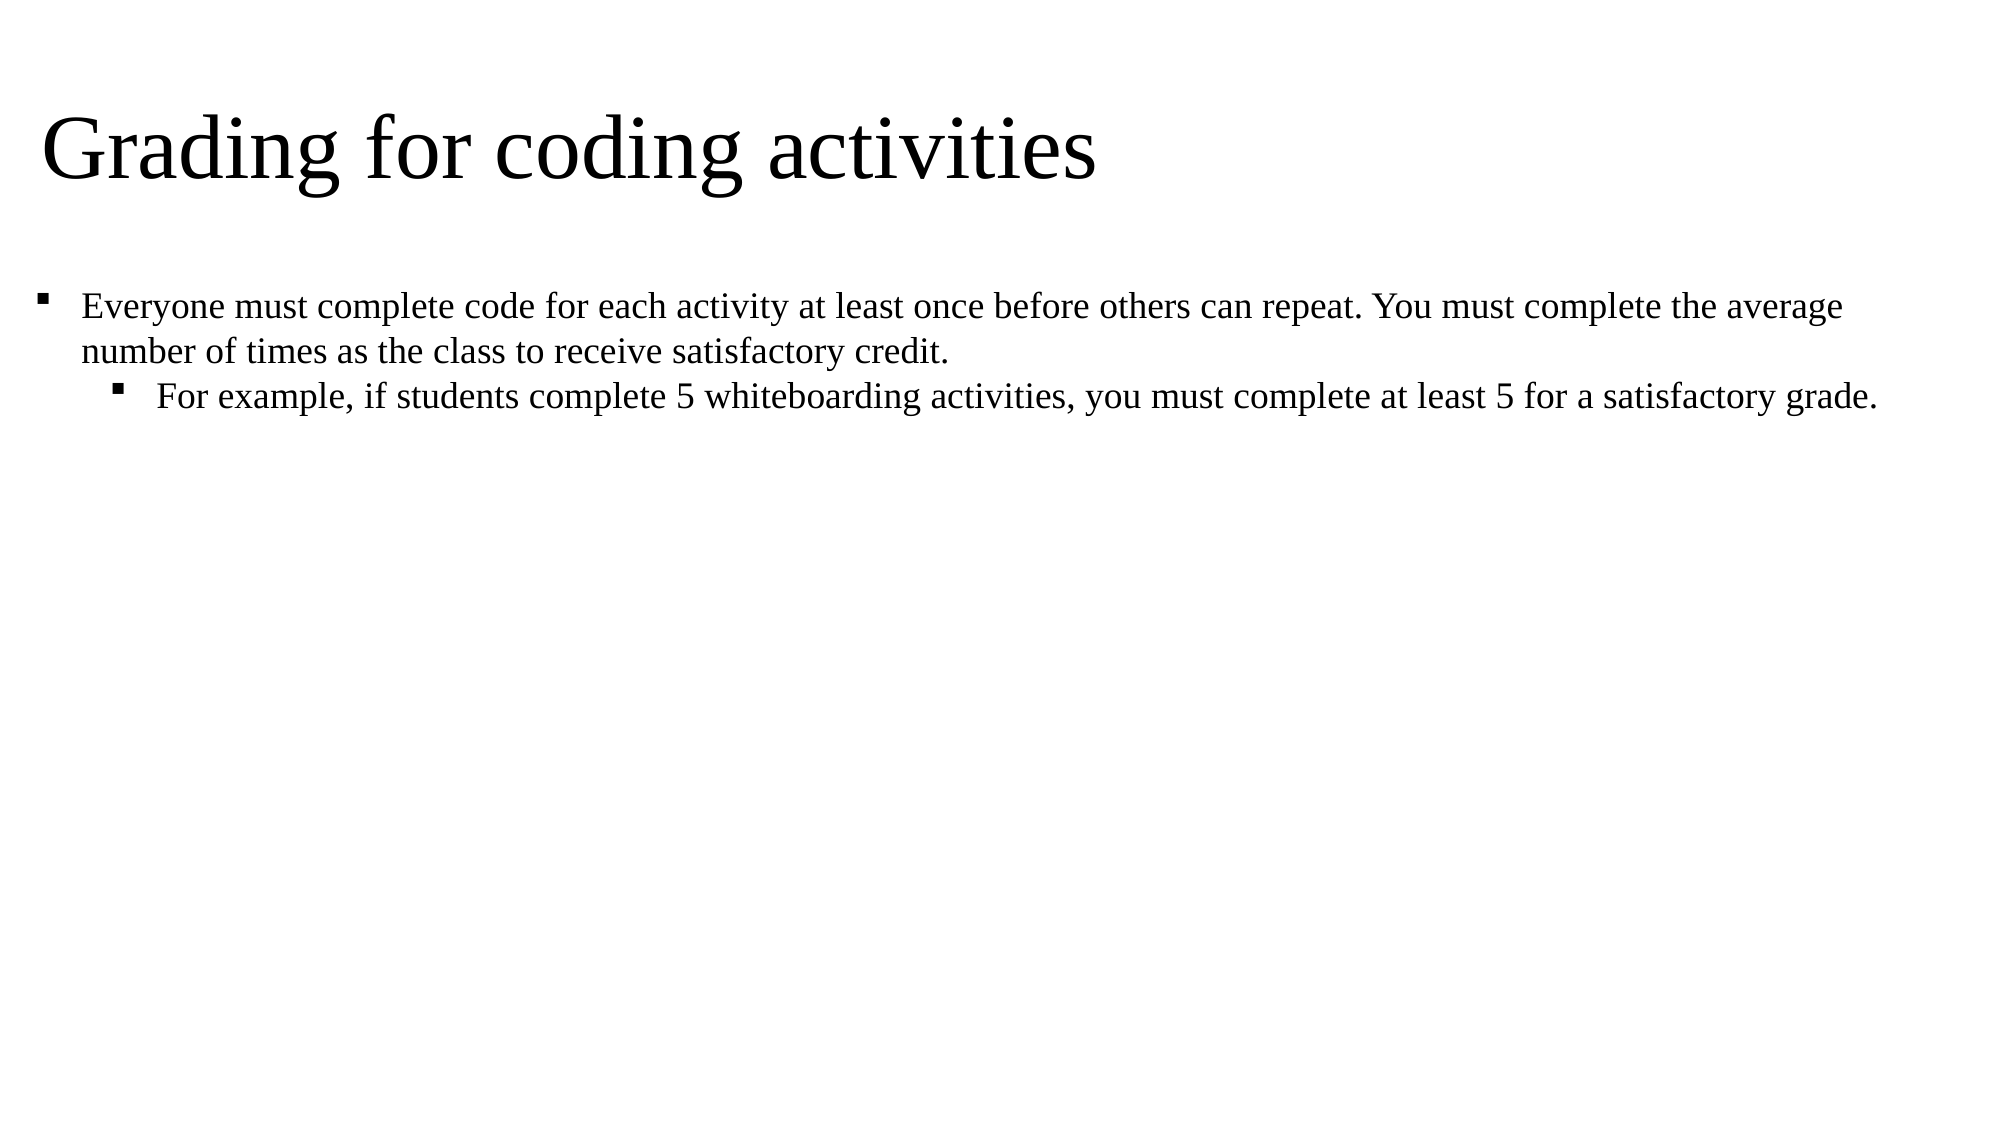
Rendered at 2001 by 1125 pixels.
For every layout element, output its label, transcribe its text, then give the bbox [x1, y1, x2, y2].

text_box Everyone must complete code for each activity at least once before others can repeat. You must complete the average number of times as the class to receive satisfactory credit. For example, if students complete 5 whiteboarding activities, you must complete at least 5 for a satisfactory grade. [19, 273, 1932, 424]
title Grading for coding activities [26, 39, 1752, 258]
